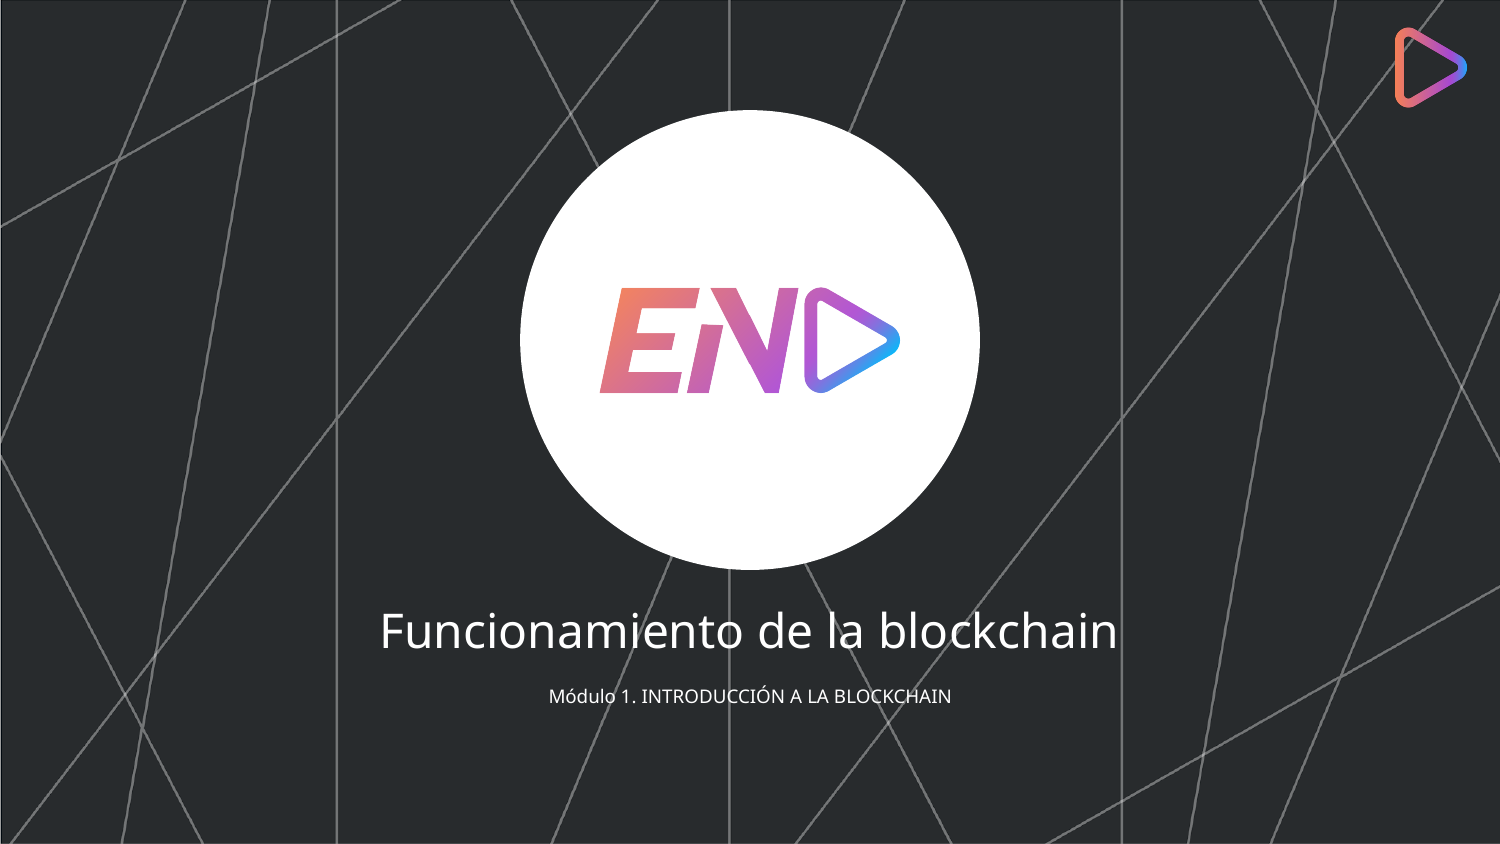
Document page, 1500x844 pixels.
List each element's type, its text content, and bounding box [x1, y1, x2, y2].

text_box Módulo 1. INTRODUCCIÓN A LA BLOCKCHAIN [259, 673, 1241, 719]
text_box Funcionamiento de la blockchain [259, 585, 1241, 673]
text_box [520, 110, 980, 570]
picture [0, 0, 1500, 844]
